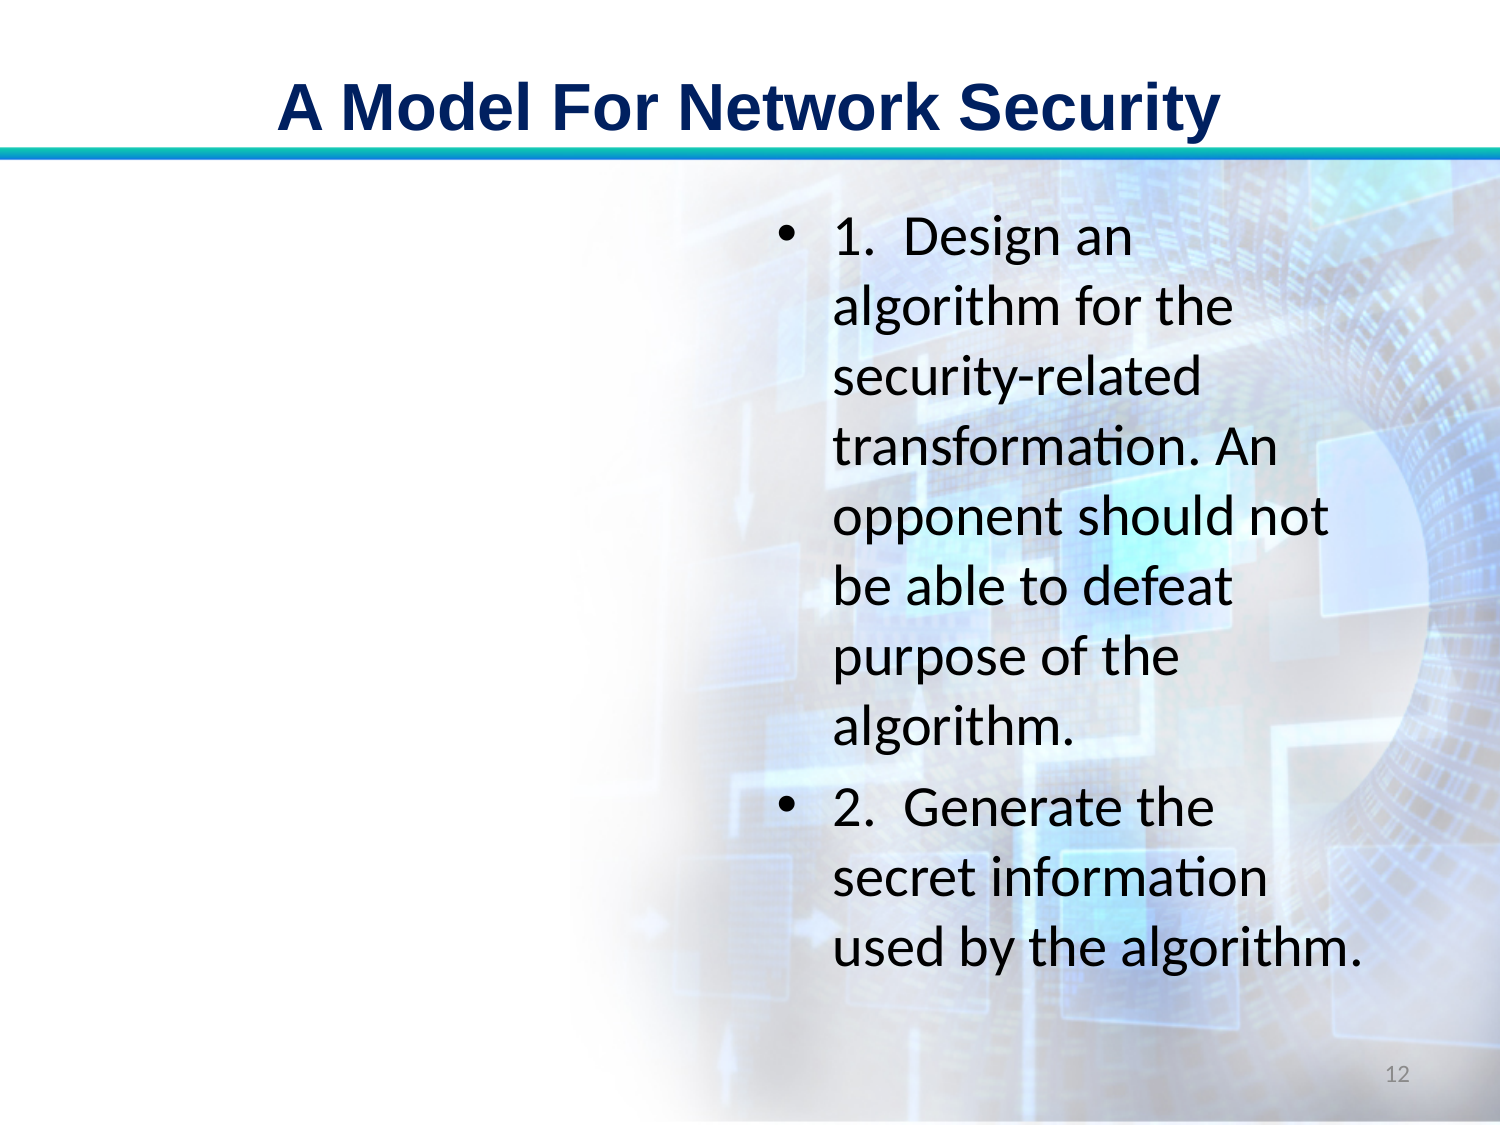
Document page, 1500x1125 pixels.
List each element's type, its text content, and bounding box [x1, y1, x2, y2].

picture [0, 159, 1500, 1125]
picture [0, 0, 1500, 154]
list 1. Design an algorithm for the security-related transformation. An opponent should not be able to defeat purpose of the algorithm. 2. Generate the secret information used by the algorithm. [761, 189, 1383, 1007]
title A Model For Network Security [75, 30, 1425, 178]
slide_number 12 [1074, 1042, 1425, 1103]
